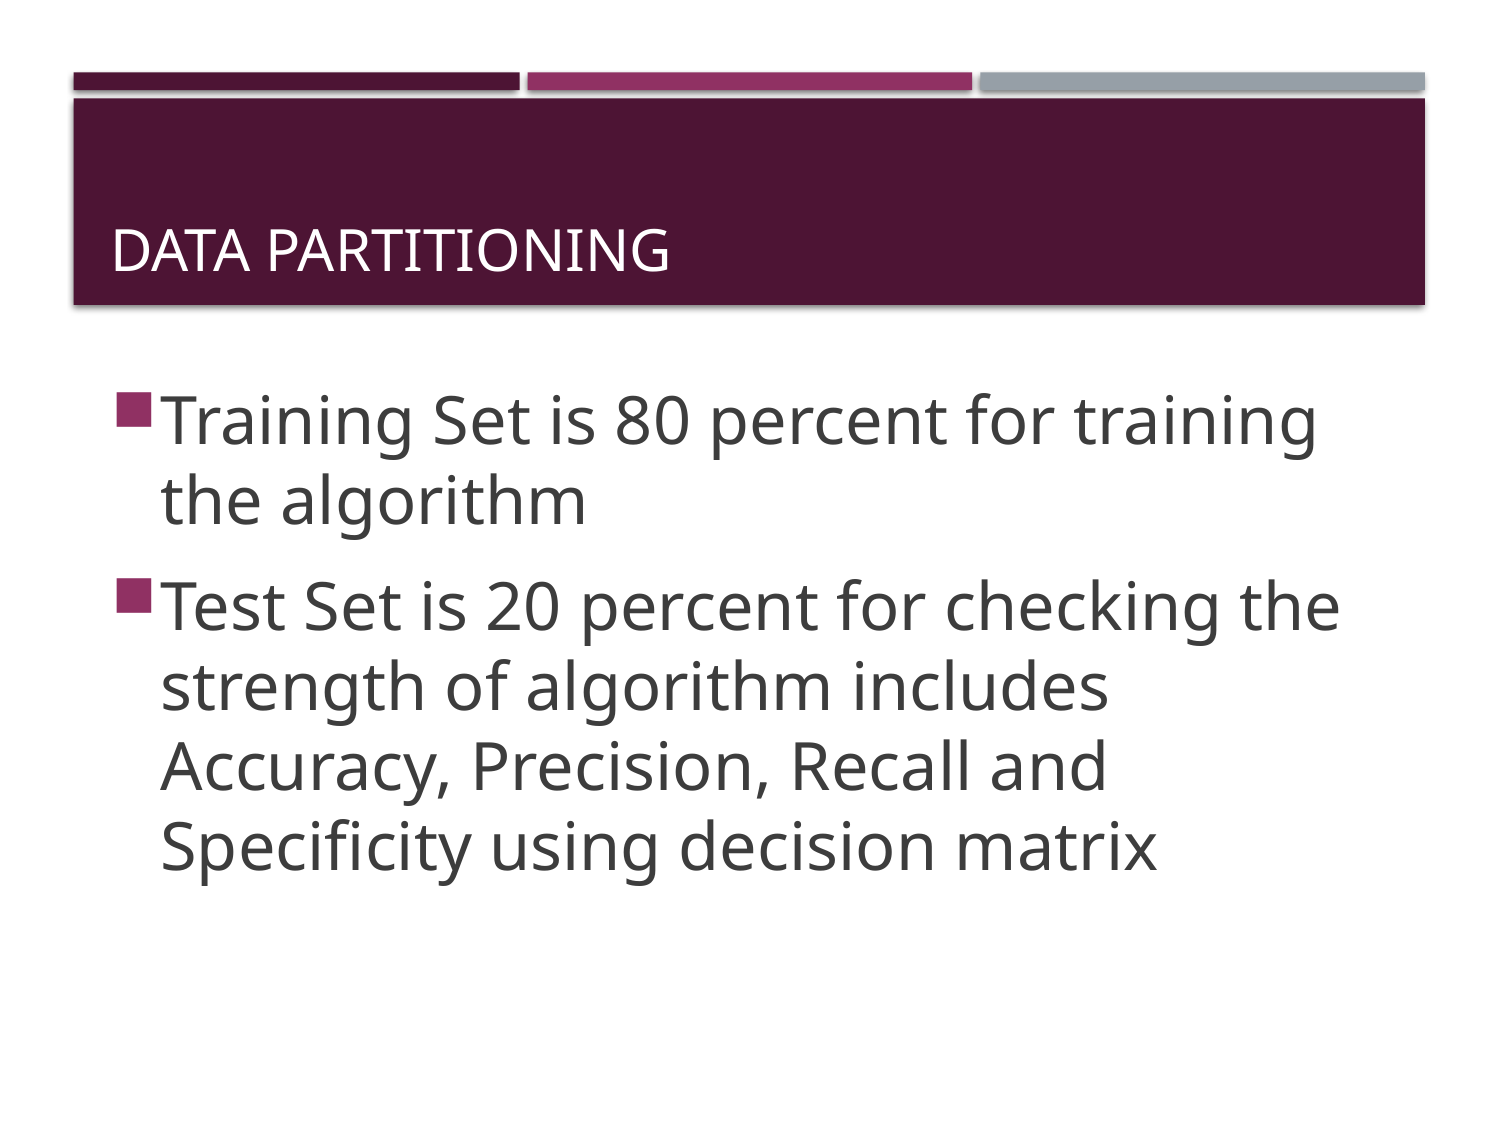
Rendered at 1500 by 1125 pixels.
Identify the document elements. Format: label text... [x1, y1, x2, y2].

list Training Set is 80 percent for training the algorithm Test Set is 20 percent for checking the strength of algorithm includes Accuracy, Precision, Recall and Specificity using decision matrix [95, 365, 1406, 962]
title Data partitioning [95, 112, 1406, 291]
